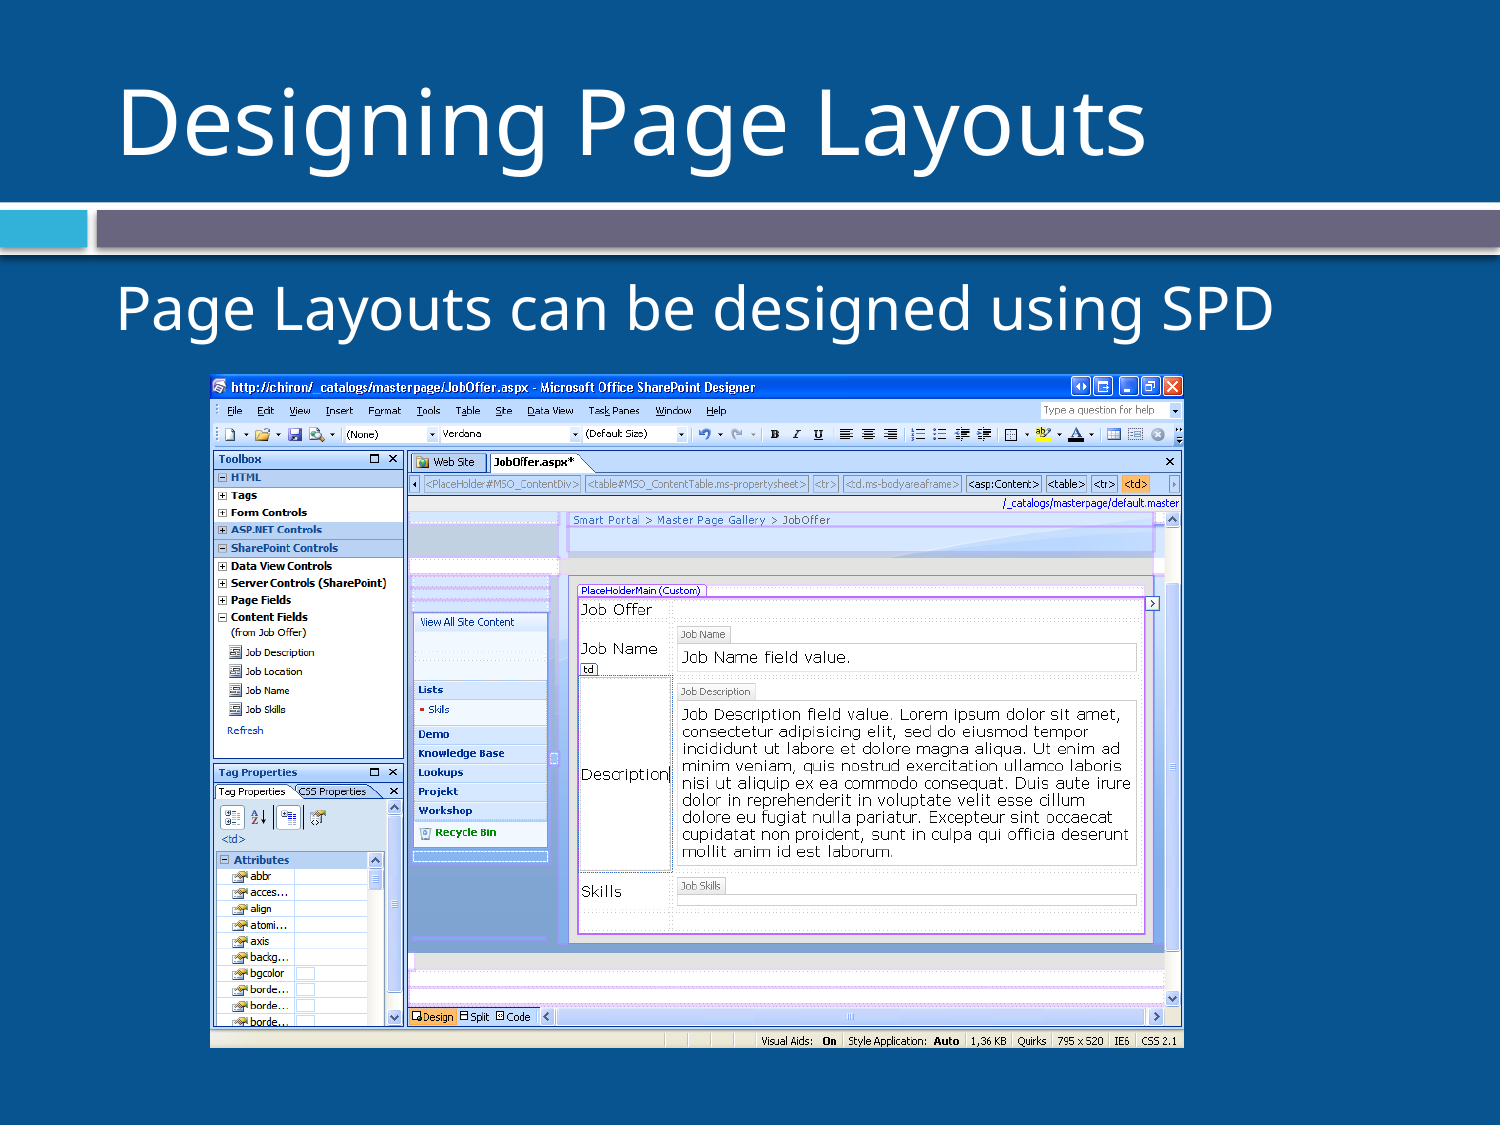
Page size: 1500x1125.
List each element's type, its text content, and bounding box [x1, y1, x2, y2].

picture [210, 374, 1184, 1048]
title Designing Page Layouts [100, 37, 1438, 200]
list Page Layouts can be designed using SPD [100, 262, 1438, 1000]
